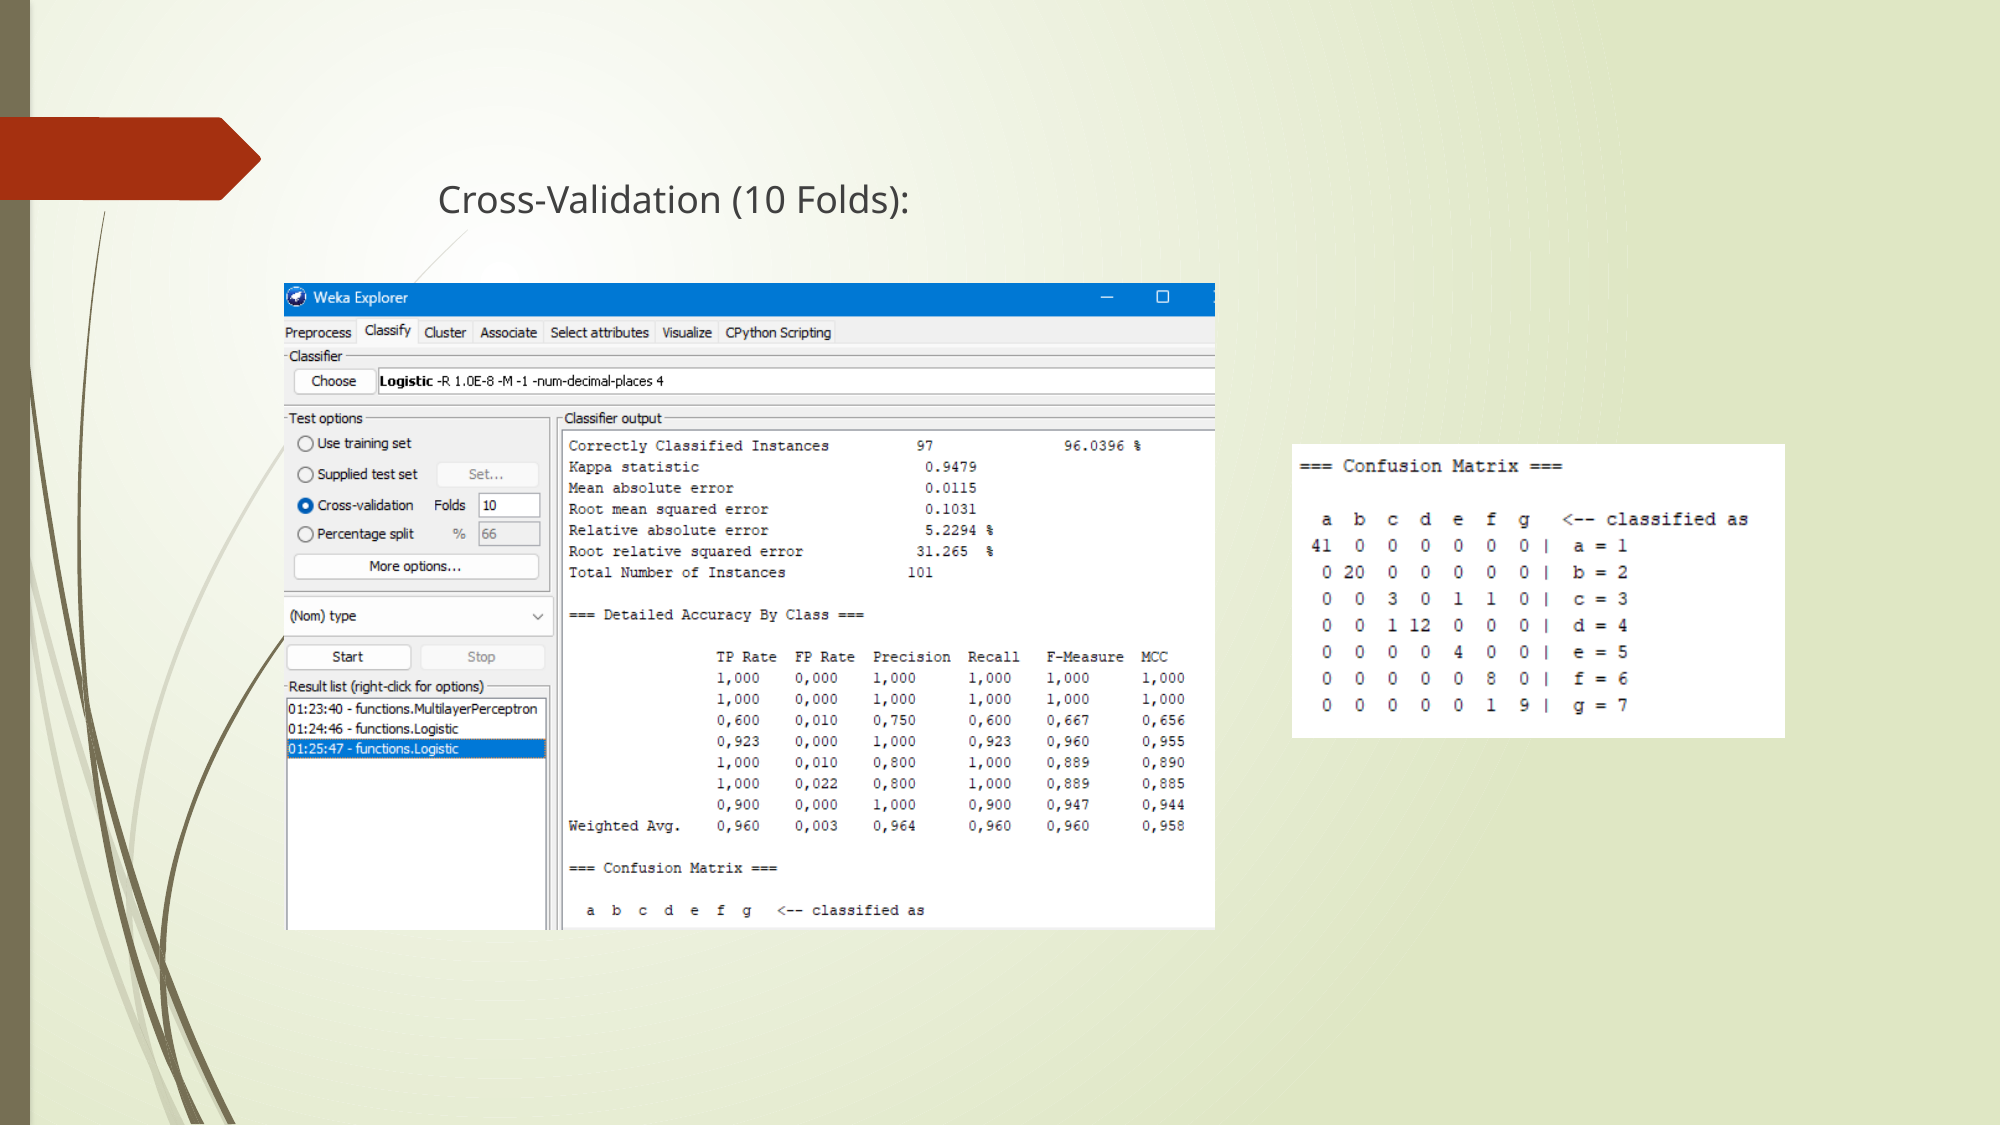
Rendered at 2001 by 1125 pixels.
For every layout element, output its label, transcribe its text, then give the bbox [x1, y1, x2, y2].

list Cross-Validation (10 Folds): [122, 168, 1848, 1014]
picture [1292, 443, 1786, 739]
picture [283, 283, 1215, 930]
